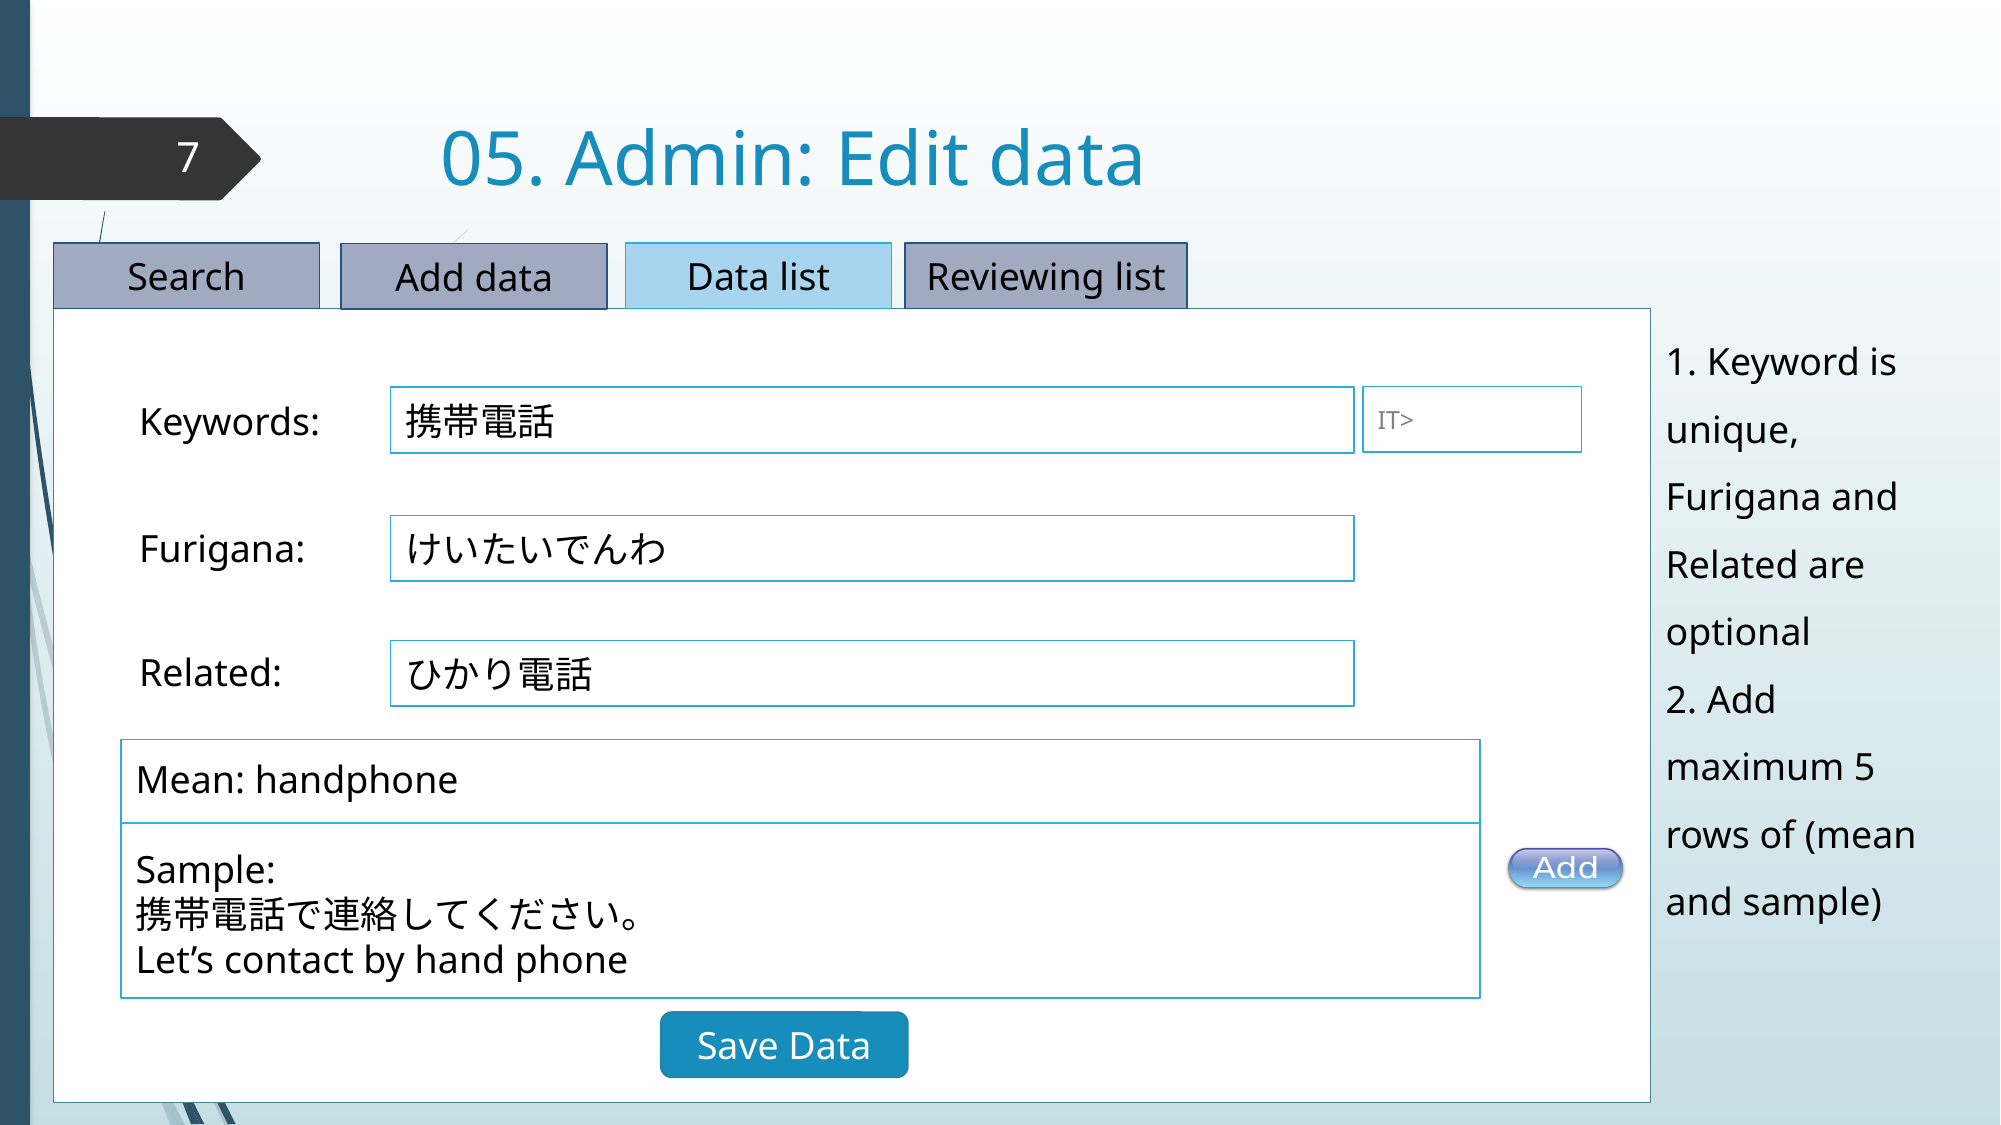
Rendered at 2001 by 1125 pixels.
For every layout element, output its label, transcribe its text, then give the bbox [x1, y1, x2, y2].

text_box Data list [625, 242, 892, 309]
slide_number 7 [87, 129, 216, 190]
text_box Reviewing list [904, 242, 1188, 309]
text_box Search [53, 242, 320, 309]
text_box 携帯電話 [390, 386, 1355, 454]
text_box けいたいでんわ [390, 515, 1355, 582]
text_box Add data [340, 243, 608, 310]
text_box IT> [1362, 386, 1582, 453]
text_box [52, 307, 1652, 1104]
text_box Furigana: [124, 514, 391, 581]
title 05. Admin: Edit data [425, 102, 1888, 308]
text_box Mean: handphone Sample: 携帯電話で連絡してください。 Let’s contact by hand phone [120, 739, 1481, 822]
text_box ひかり電話 [390, 640, 1355, 707]
text_box Related: [124, 637, 391, 705]
picture [1504, 845, 1627, 893]
text_box Keywords: [124, 386, 390, 454]
text_box 1. Keyword is unique, Furigana and Related are optional 2. Add maximum 5 rows of (mean and sample) [1650, 308, 1955, 931]
text_box Save Data [659, 1011, 909, 1079]
text_box Mean: handphone Sample: 携帯電話で連絡してください。 Let’s contact by hand phone [120, 824, 1481, 999]
